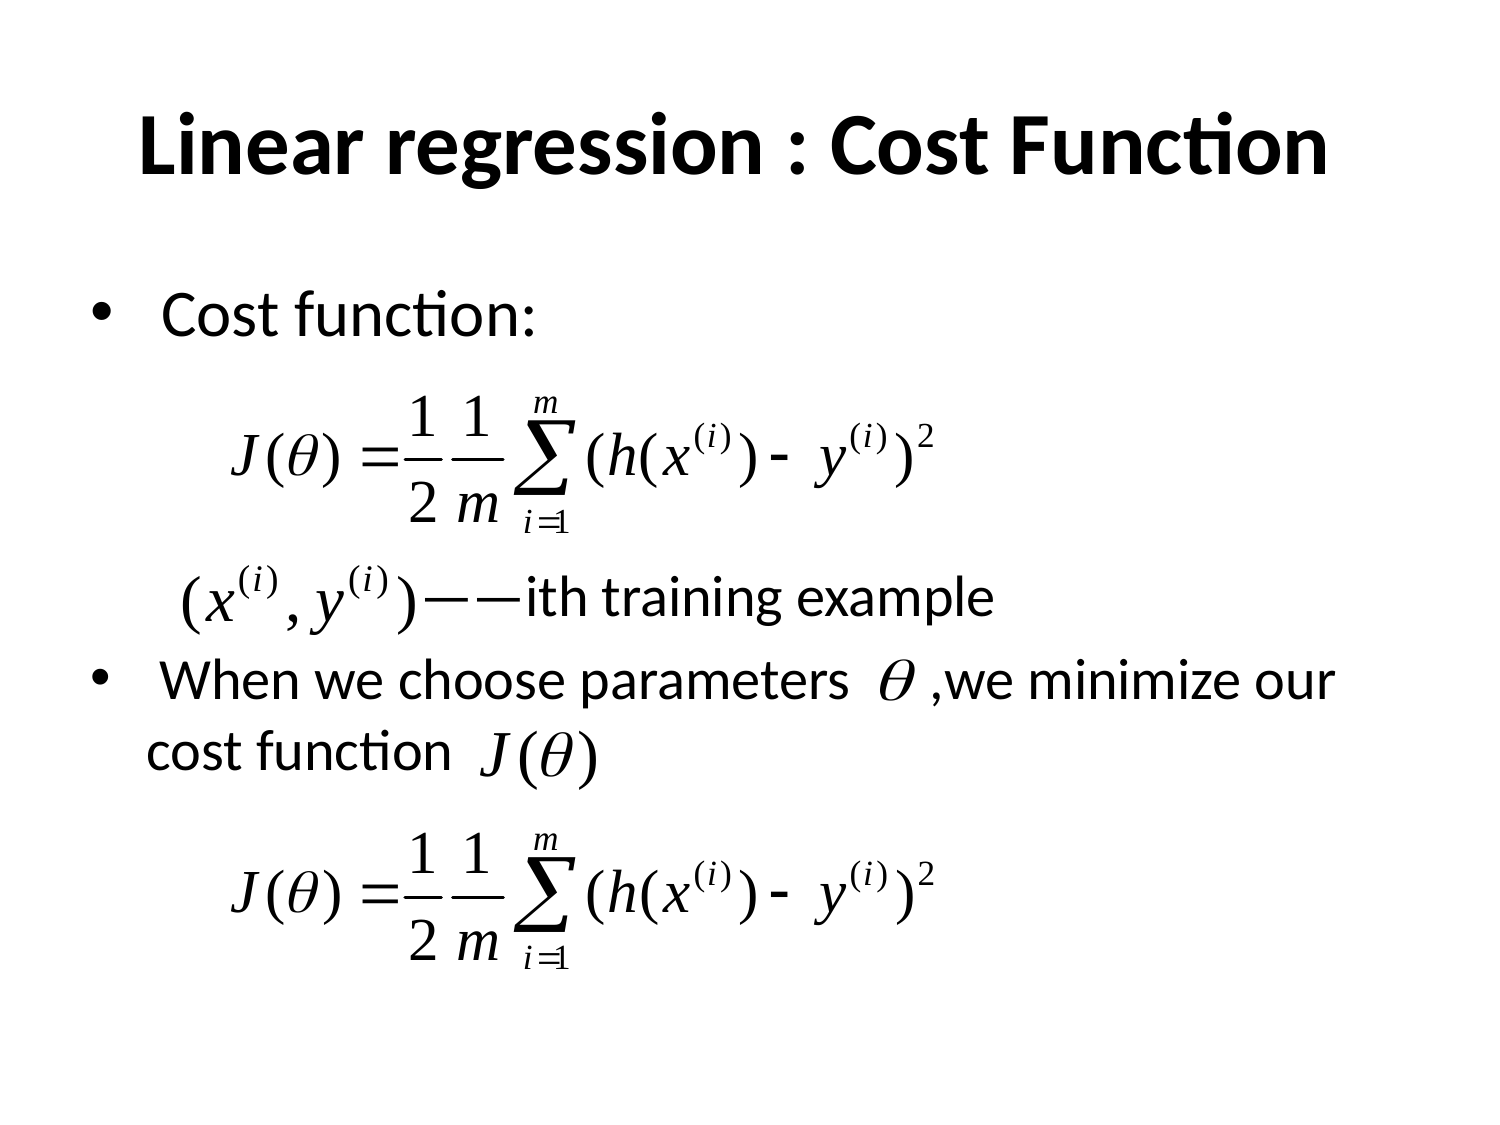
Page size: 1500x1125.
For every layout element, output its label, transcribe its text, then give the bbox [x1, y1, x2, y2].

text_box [466, 715, 609, 804]
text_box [170, 550, 432, 649]
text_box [867, 644, 929, 717]
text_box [218, 373, 951, 547]
list Cost function: ——ith training example When we choose parameters ,we minimize our cost function [75, 262, 1425, 1005]
title Linear regression : Cost Function [0, 45, 1500, 233]
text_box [218, 810, 951, 984]
